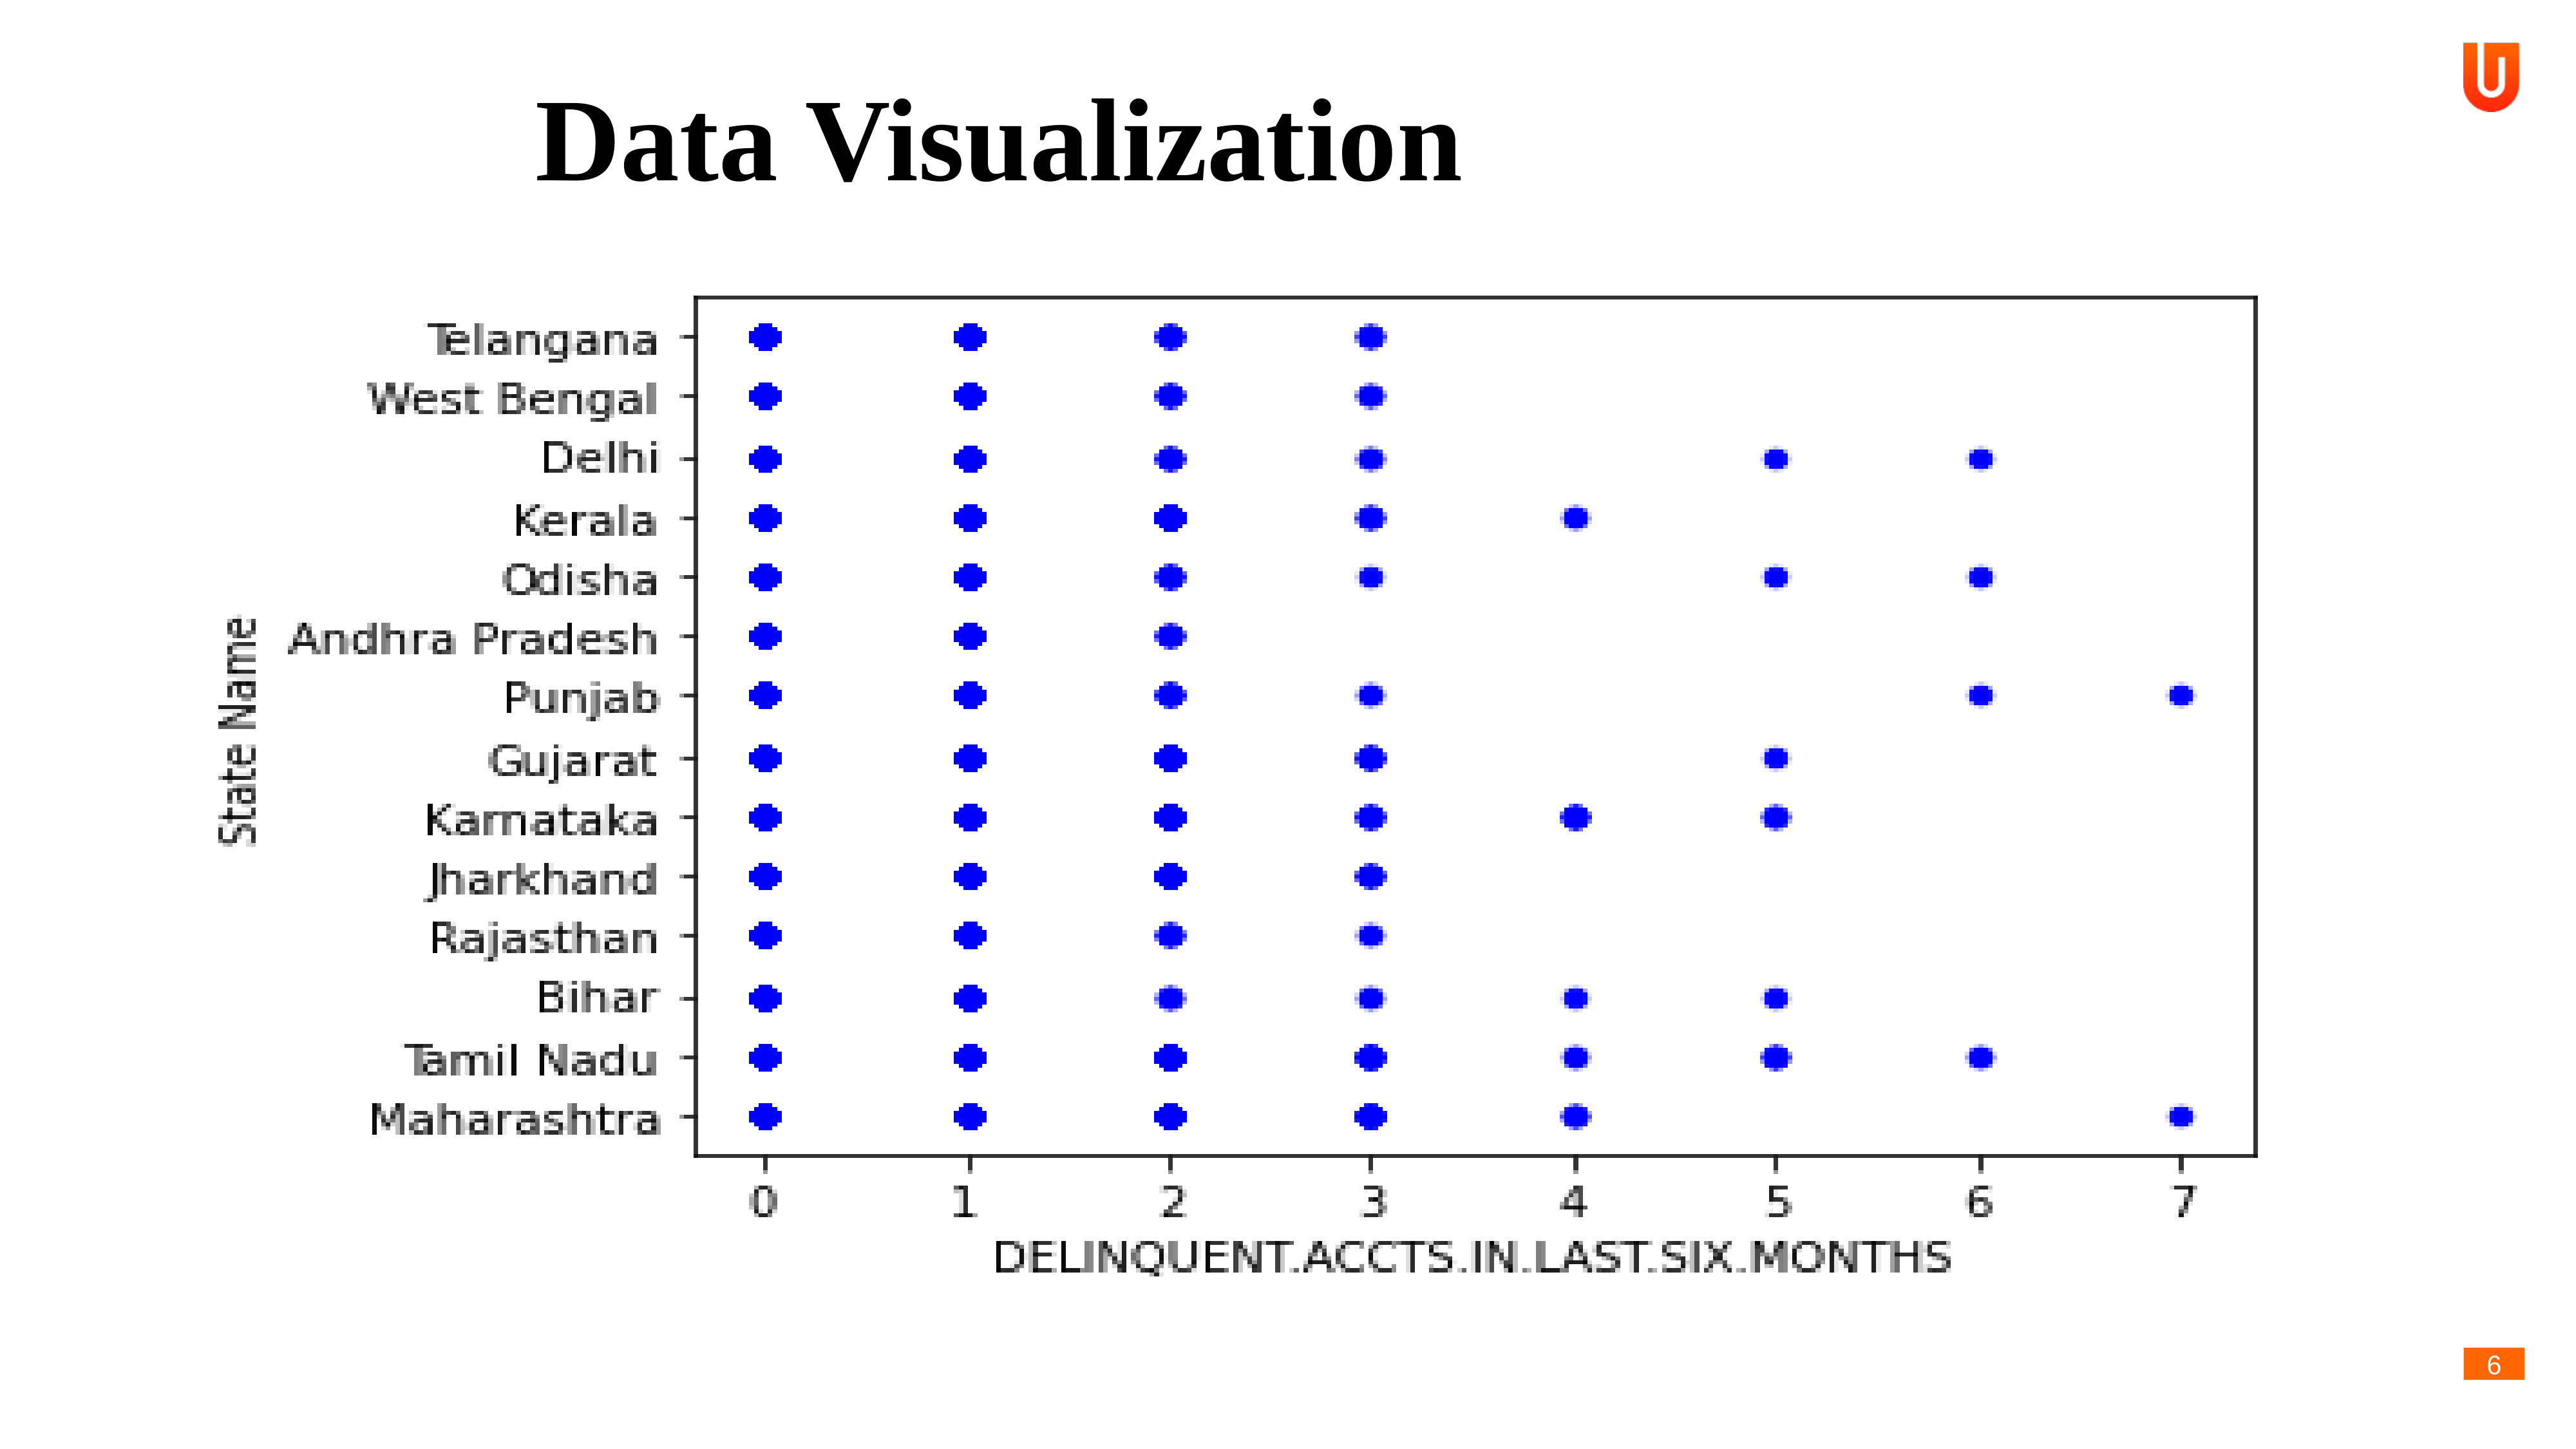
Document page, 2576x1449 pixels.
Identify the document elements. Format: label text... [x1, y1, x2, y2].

picture [2463, 24, 2525, 112]
text_box Data Visualization [527, 54, 1528, 213]
picture [190, 272, 2282, 1305]
